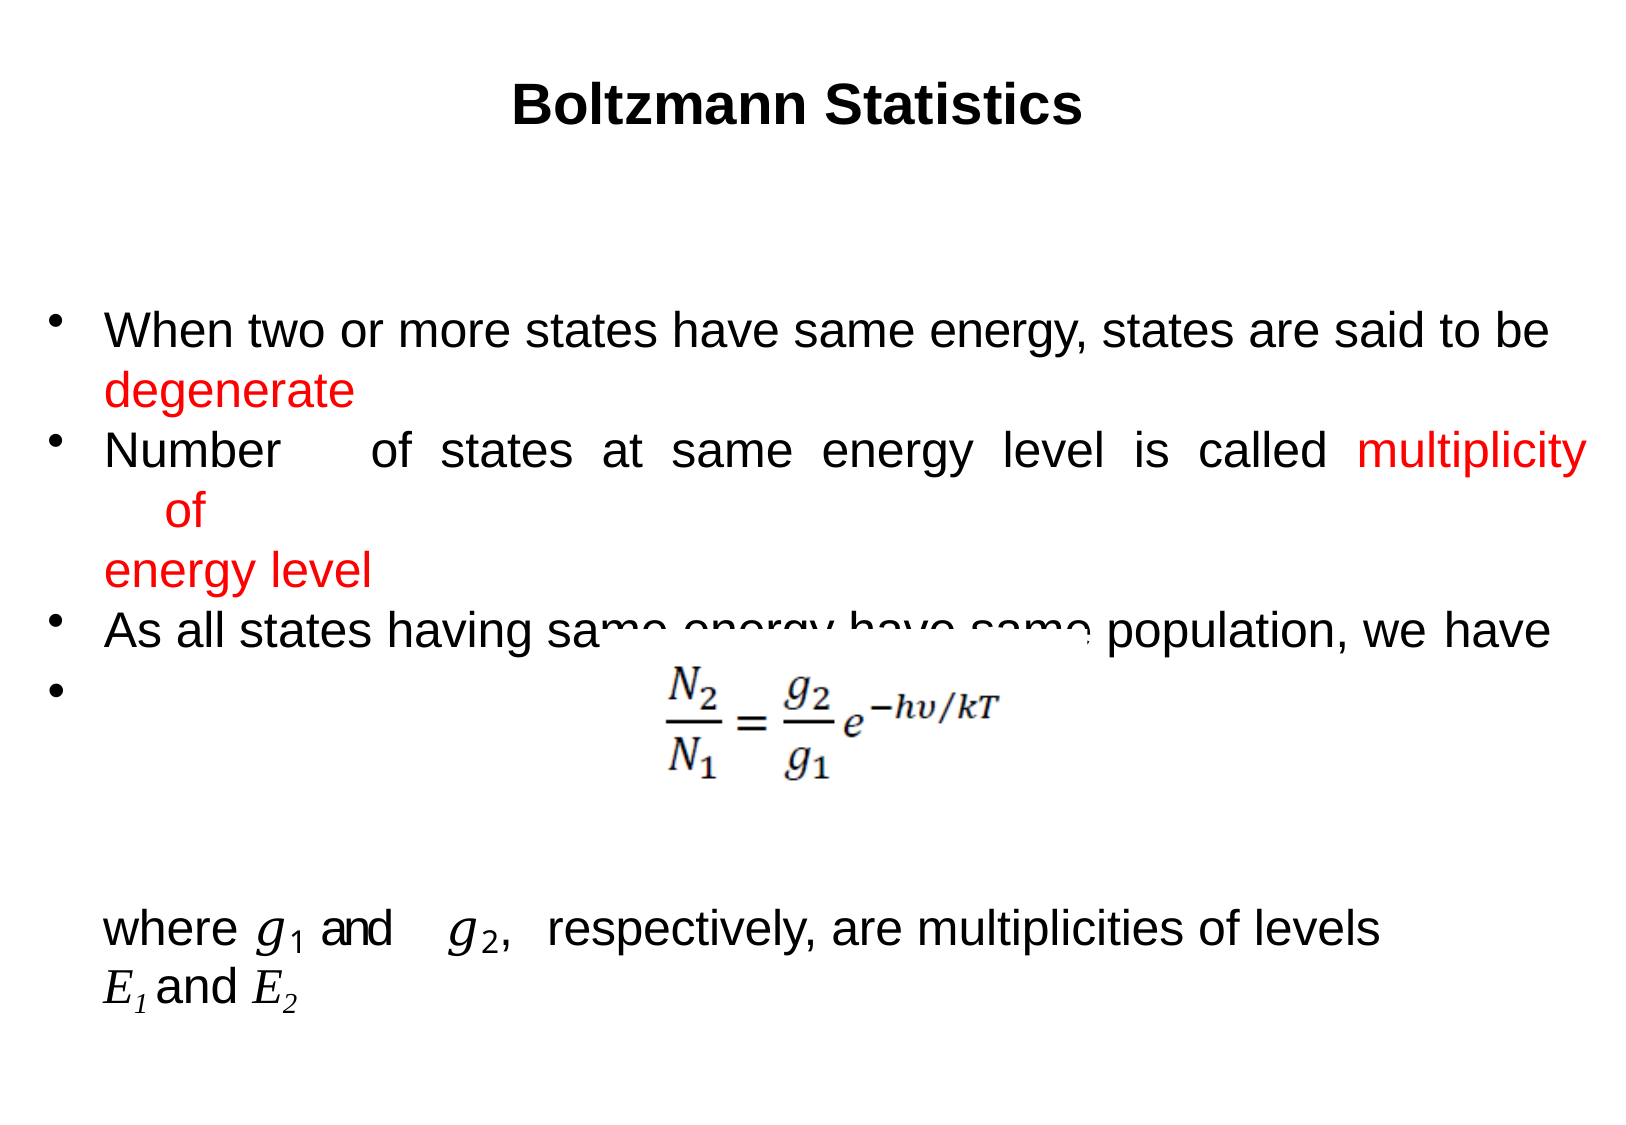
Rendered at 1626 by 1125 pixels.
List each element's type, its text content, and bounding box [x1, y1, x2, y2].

picture [599, 629, 1088, 813]
title Boltzmann Statistics [509, 5, 1088, 196]
text_box When two or more states have same energy, states are said to be degenerate Number of states at same energy level is called multiplicity of energy level As all states having same energy have same population, we have • where 𝑔1 and 𝑔2, respectively, are multiplicities of levels E1 and E2 [43, 295, 1602, 1020]
